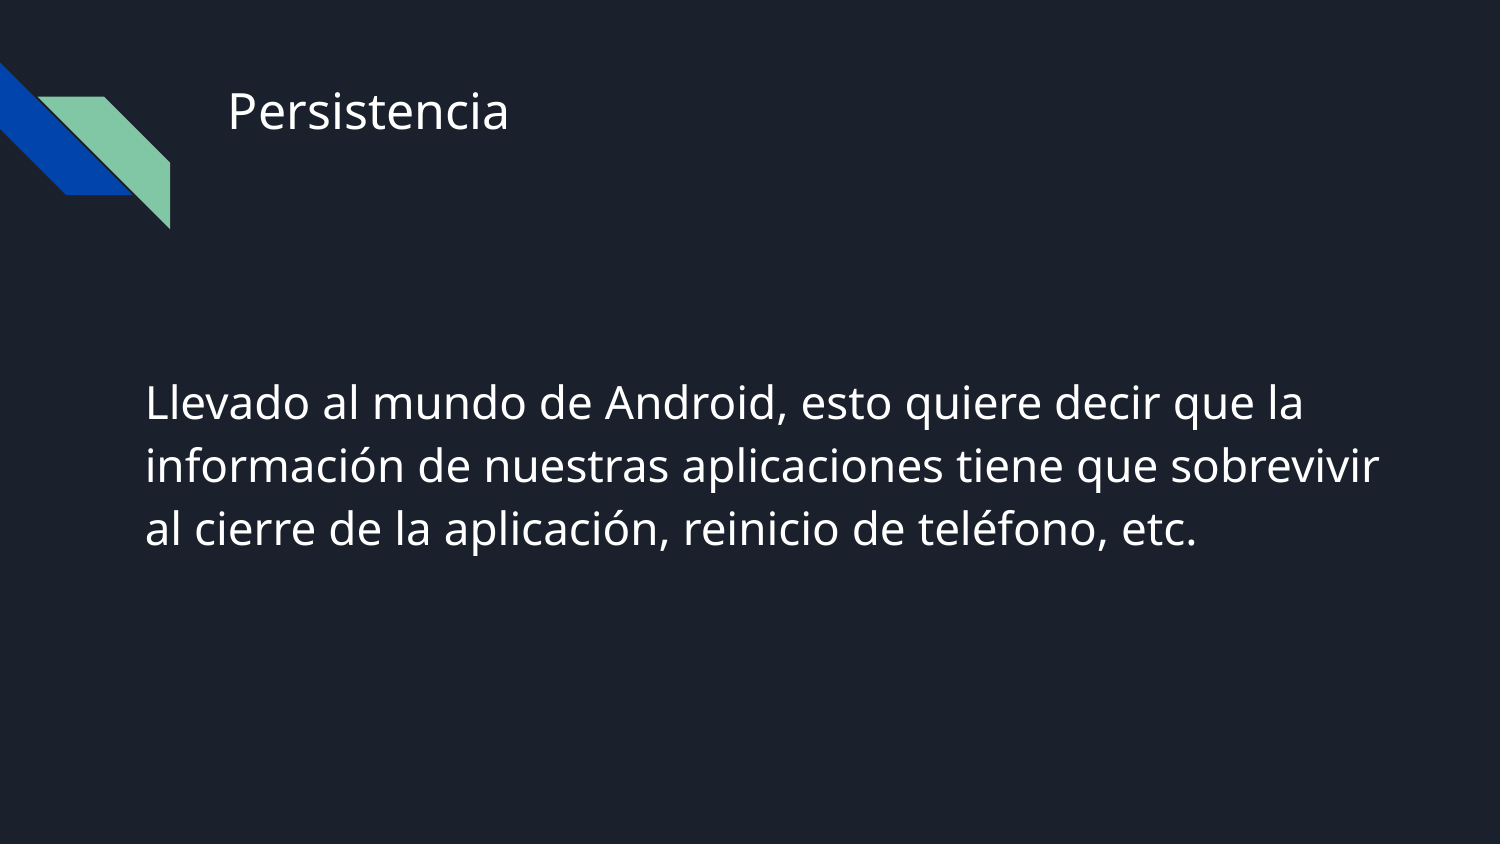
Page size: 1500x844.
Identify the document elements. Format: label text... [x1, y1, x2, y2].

title Persistencia [212, 64, 1368, 215]
list Llevado al mundo de Android, esto quiere decir que la información de nuestras aplicaciones tiene que sobrevivir al cierre de la aplicación, reinicio de teléfono, etc. [129, 350, 1401, 624]
